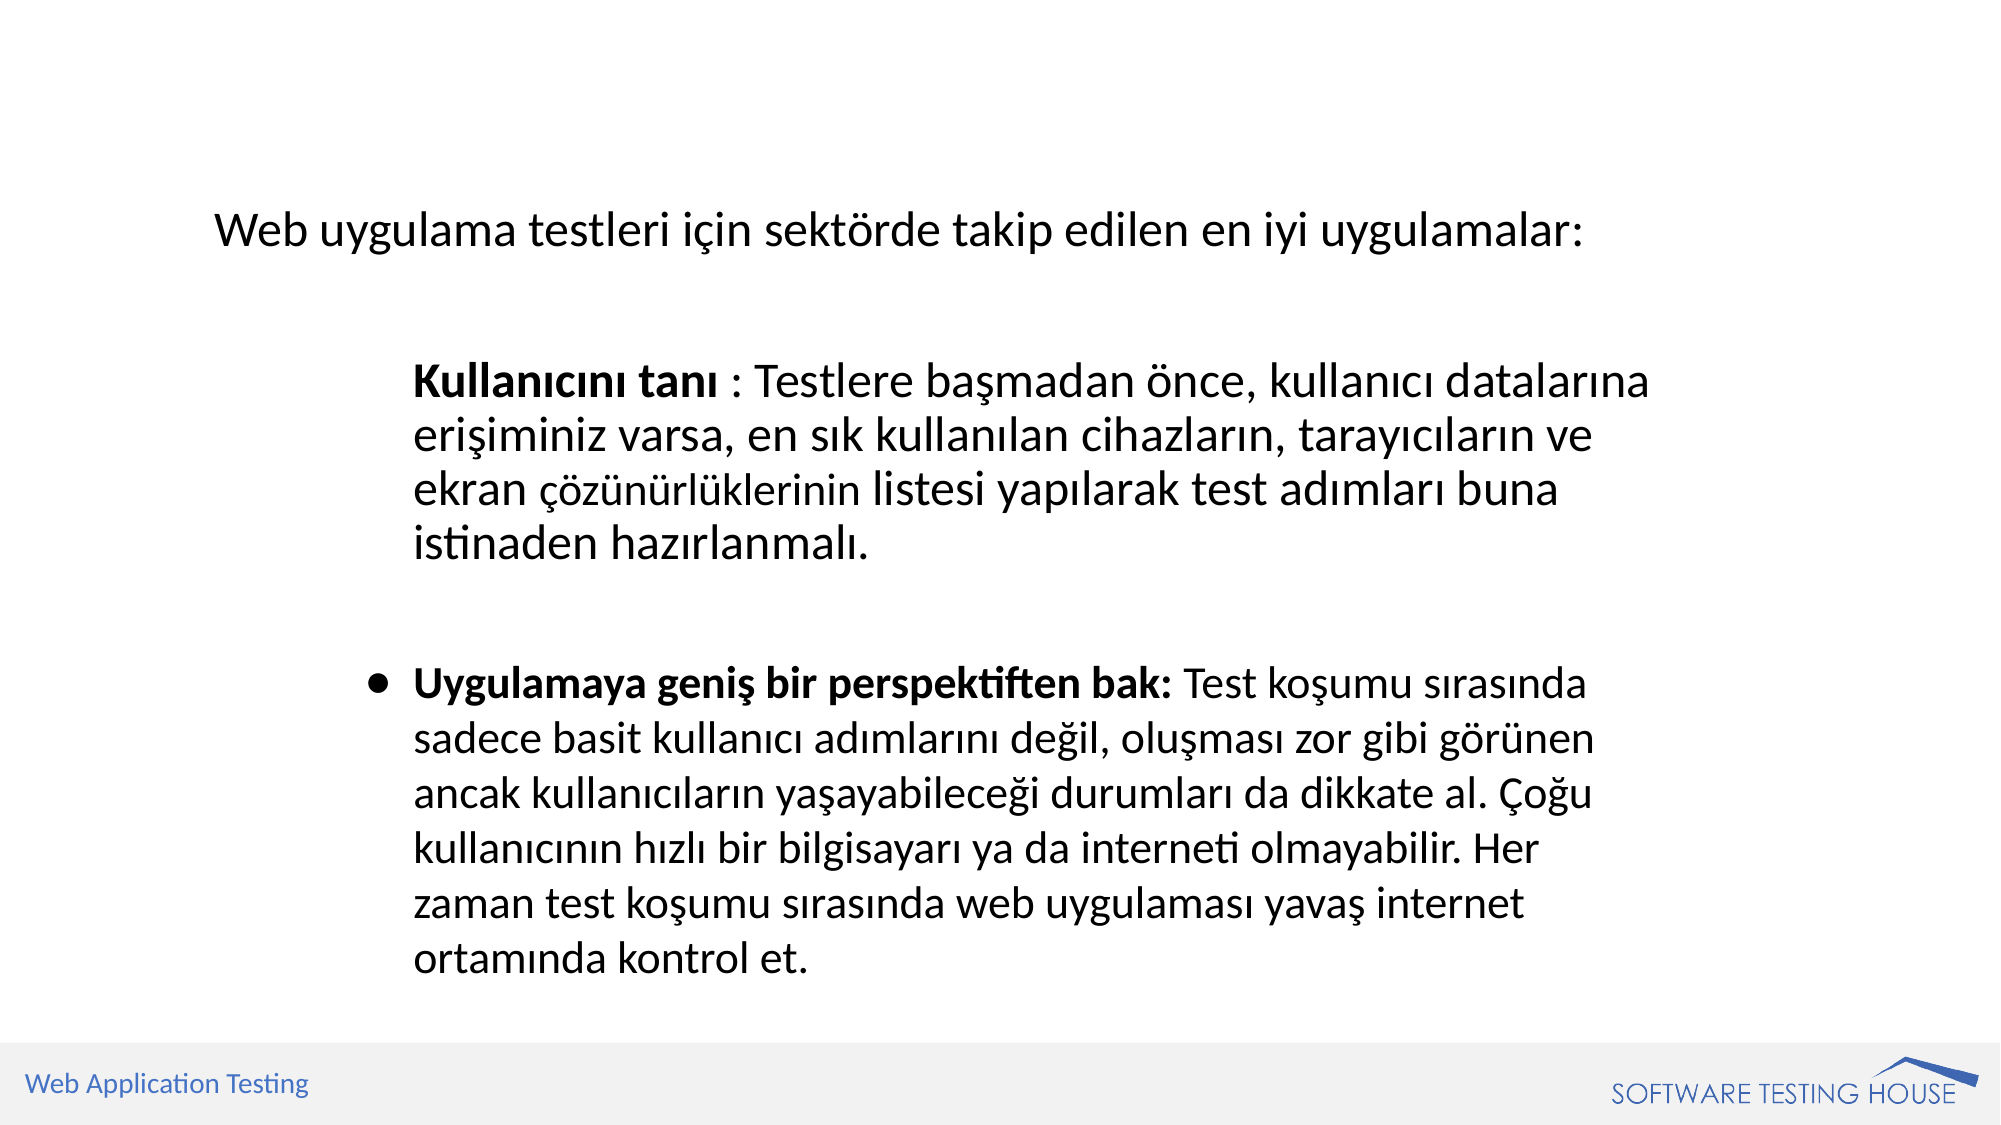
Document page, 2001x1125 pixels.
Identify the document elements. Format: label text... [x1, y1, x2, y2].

picture [1611, 1056, 1979, 1112]
list Web Application Testing [9, 1052, 856, 1108]
subtitle Kullanıcını tanı : Testlere başmadan önce, kullanıcı datalarına erişiminiz varsa, en sık kullanılan cihazların, tarayıcıların ve ekran çözünürlüklerinin listesi yapılarak test adımları buna istinaden hazırlanmalı. [323, 347, 1677, 563]
text_box Web uygulama testleri için sektörde takip edilen en iyi uygulamalar: [199, 188, 1615, 264]
text_box Uygulamaya geniş bir perspektiften bak: Test koşumu sırasında sadece basit kullanıcı adımlarını değil, oluşması zor gibi görünen ancak kullanıcıların yaşayabileceği durumları da dikkate al. Çoğu kullanıcının hızlı bir bilgisayarı ya da interneti olmayabilir. Her zaman test koşumu sırasında web uygulaması yavaş internet ortamında kontrol et. [323, 645, 1677, 998]
